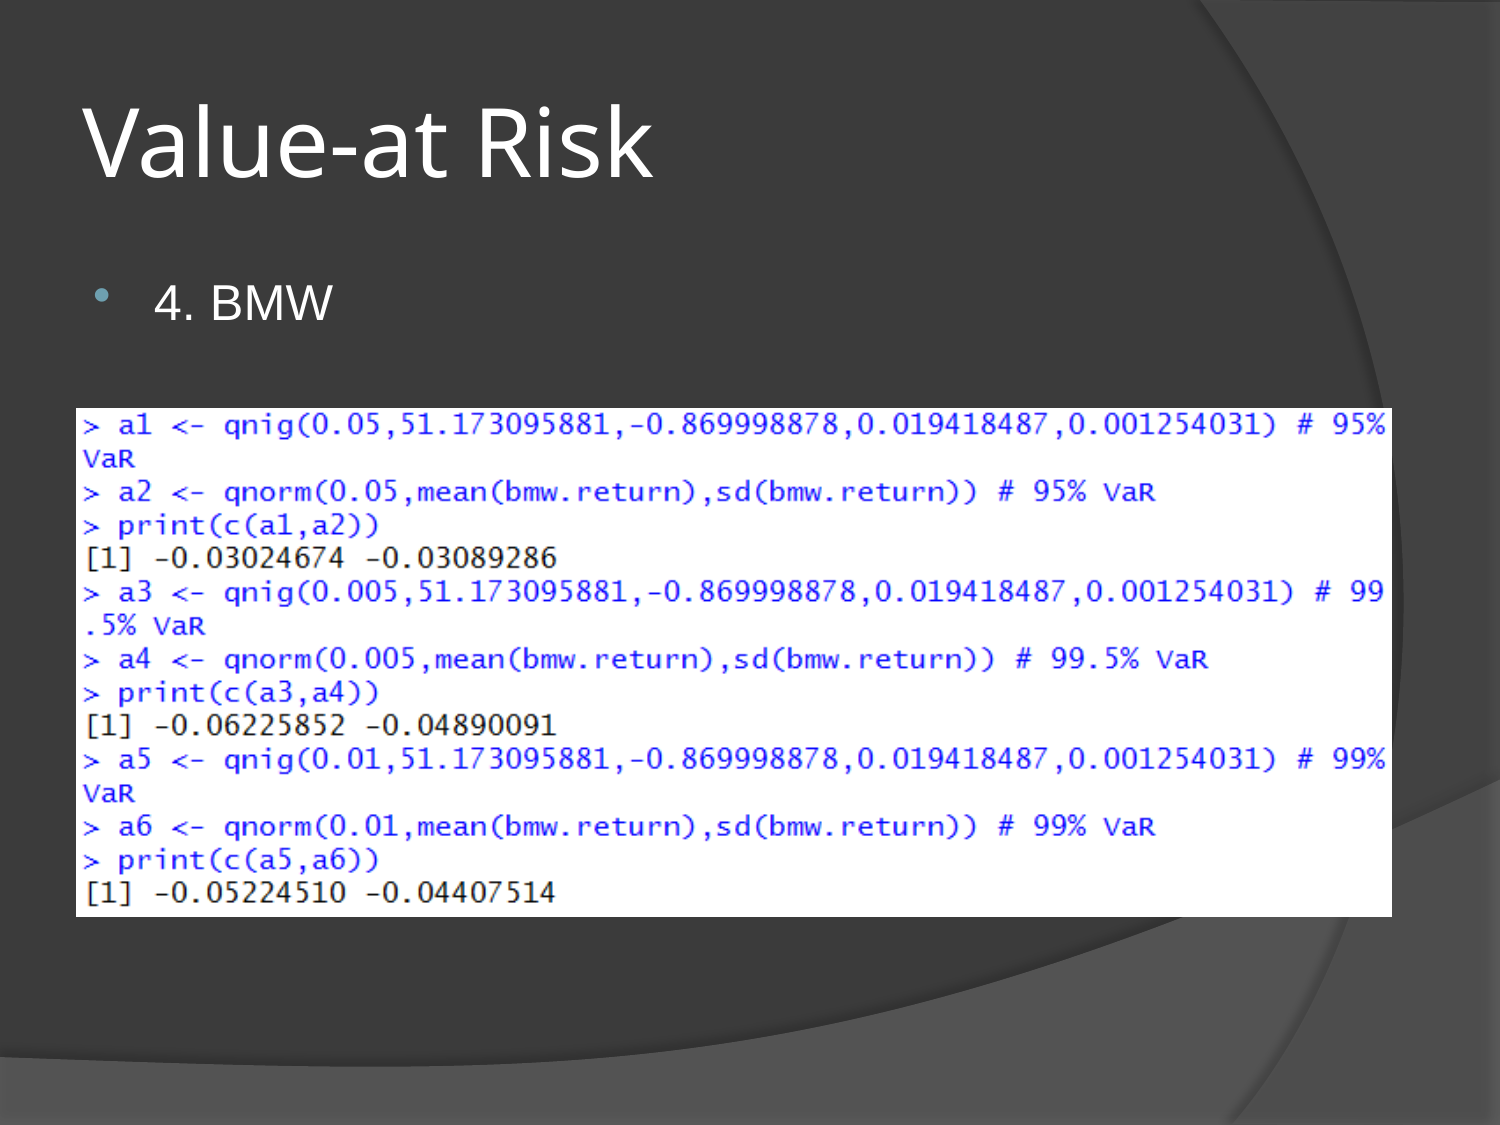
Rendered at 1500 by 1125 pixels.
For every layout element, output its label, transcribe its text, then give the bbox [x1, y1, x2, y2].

title Value-at Risk [75, 45, 1300, 233]
list 4. BMW [75, 262, 675, 339]
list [76, 408, 1392, 918]
